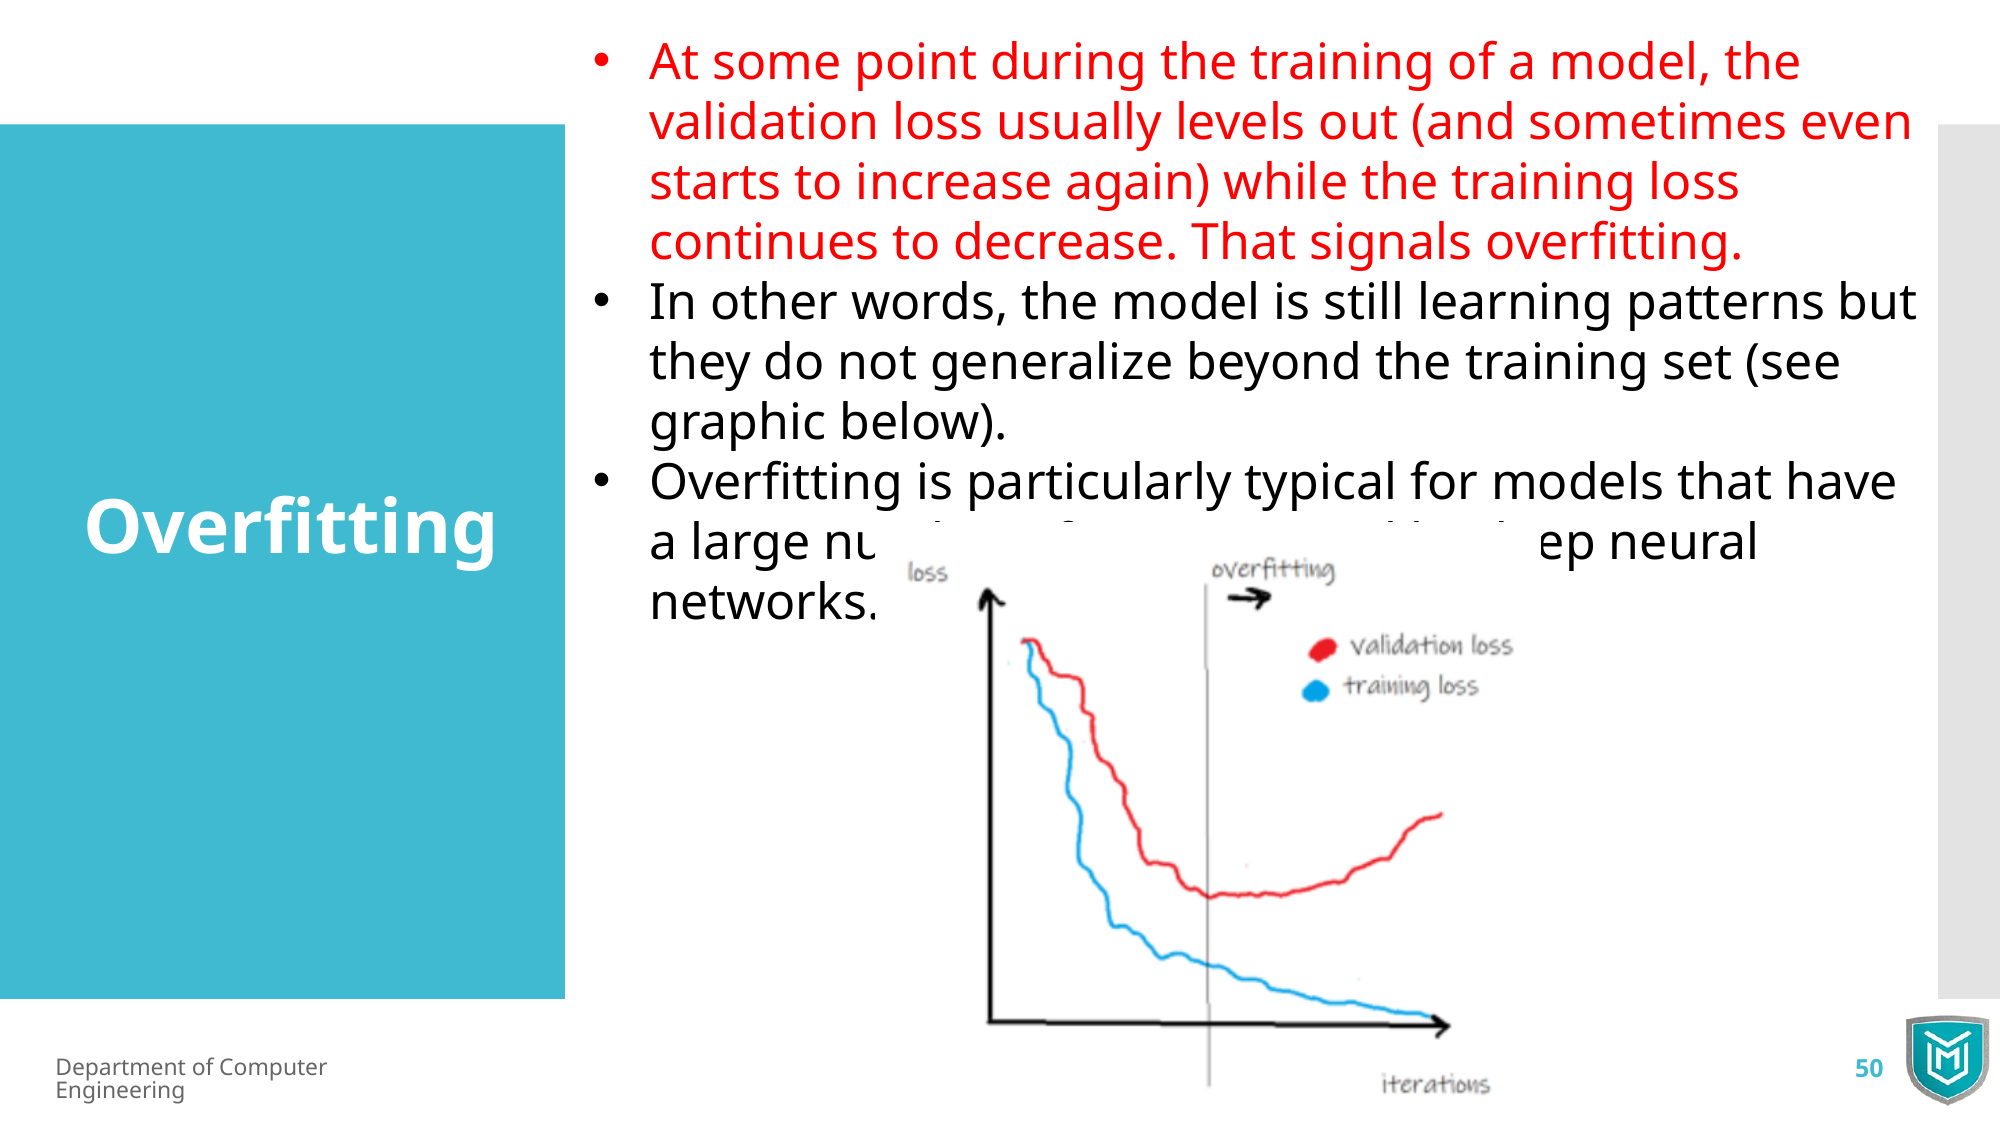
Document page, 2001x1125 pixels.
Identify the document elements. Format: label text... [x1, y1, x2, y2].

text_box At some point during the training of a model, the validation loss usually levels out (and sometimes even starts to increase again) while the training loss continues to decrease. That signals overfitting. In other words, the model is still learning patterns but they do not generalize beyond the training set (see graphic below). Overfitting is particularly typical for models that have a large number of parameters, like deep neural networks. [578, 22, 1936, 637]
text_box Overfitting [81, 474, 578, 569]
picture [1896, 995, 2000, 1125]
footer Department of Computer Engineering [53, 1056, 428, 1125]
picture [874, 521, 1541, 1125]
slide_number 50 [1848, 1061, 1888, 1125]
